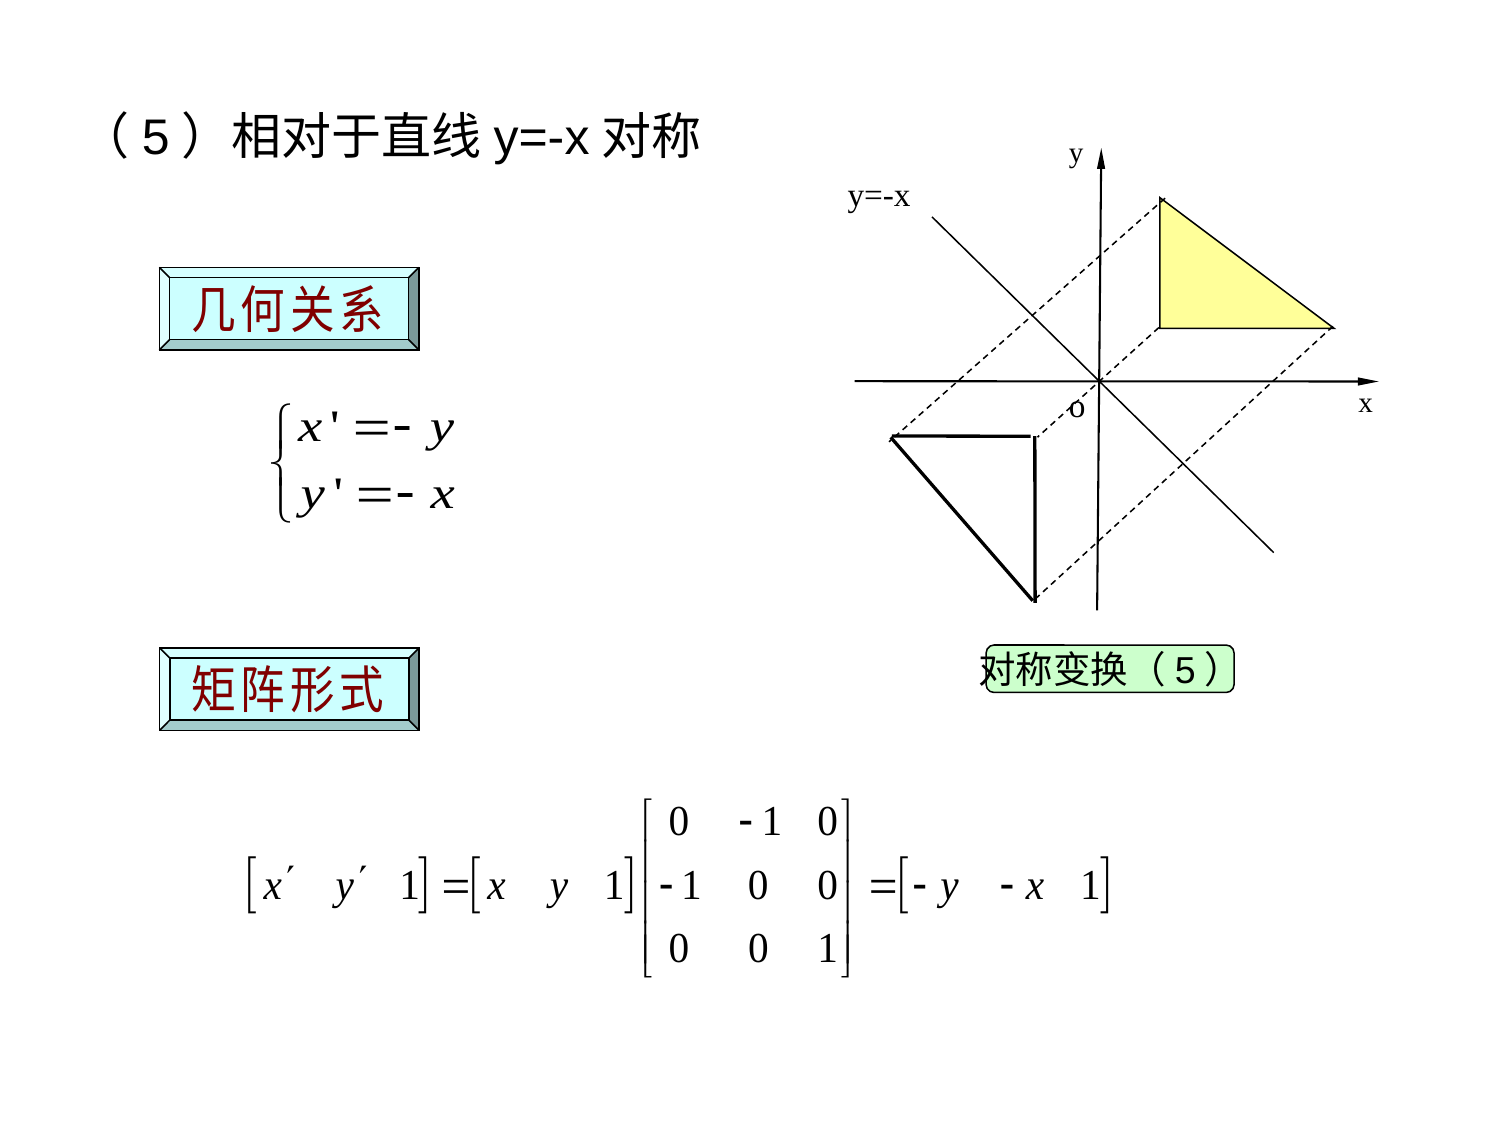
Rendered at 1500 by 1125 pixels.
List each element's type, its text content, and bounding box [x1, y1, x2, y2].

text_box 对称变换（5） [990, 645, 1235, 693]
list （5）相对于直线y=-x对称 [64, 96, 751, 209]
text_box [884, 202, 1340, 592]
text_box y=-x [832, 165, 951, 234]
text_box y [1054, 125, 1137, 193]
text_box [159, 267, 462, 529]
text_box x [1346, 375, 1424, 422]
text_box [159, 647, 1117, 986]
text_box [1096, 148, 1106, 201]
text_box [891, 600, 1036, 606]
text_box [1346, 377, 1379, 386]
